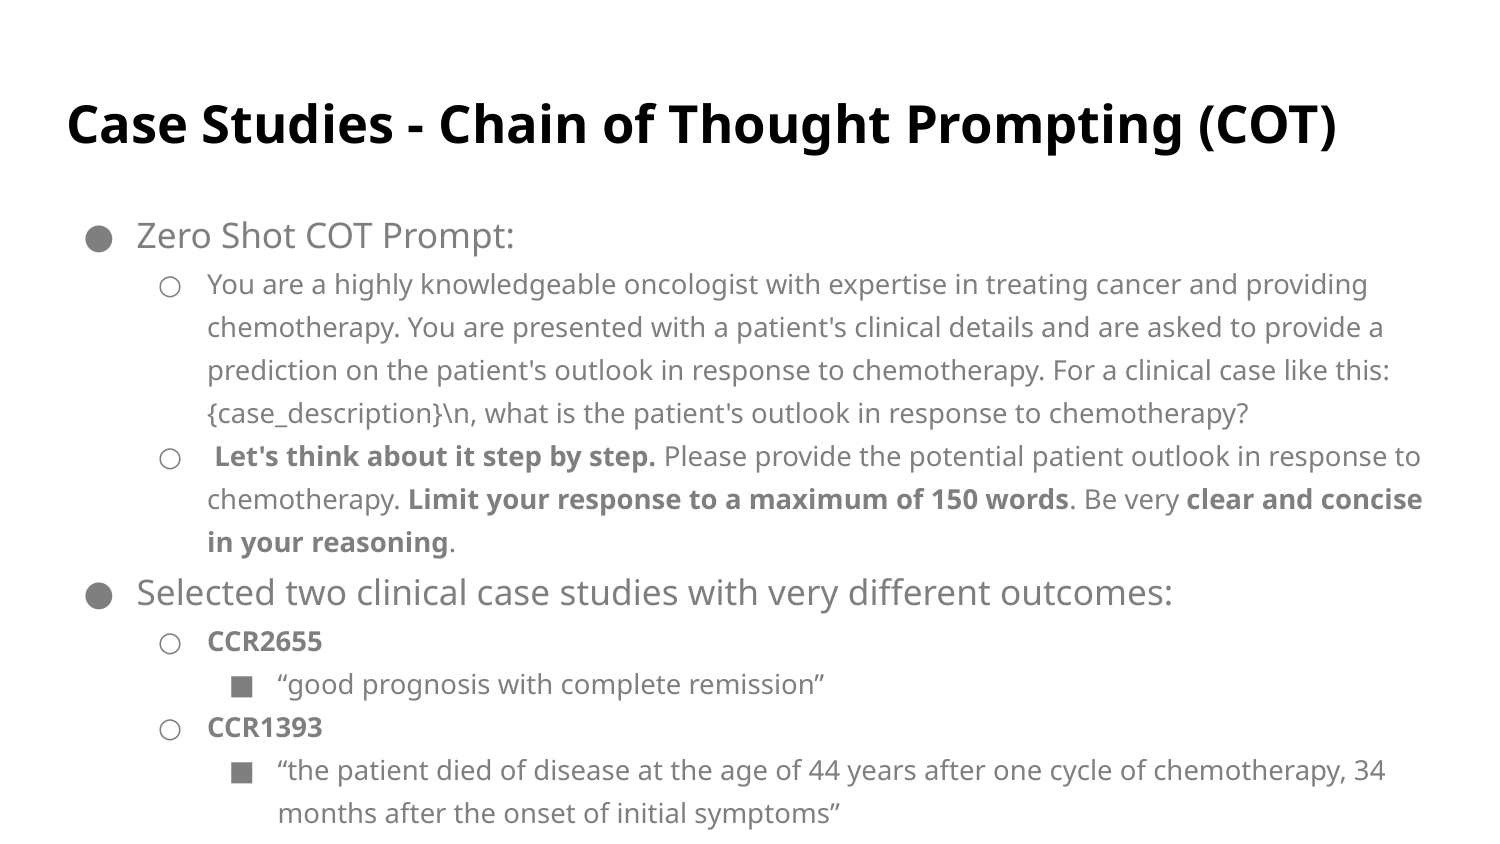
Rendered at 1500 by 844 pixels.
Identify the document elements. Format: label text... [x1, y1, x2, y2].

list Zero Shot COT Prompt: You are a highly knowledgeable oncologist with expertise in treating cancer and providing chemotherapy. You are presented with a patient's clinical details and are asked to provide a prediction on the patient's outlook in response to chemotherapy. For a clinical case like this: {case_description}\n, what is the patient's outlook in response to chemotherapy? Let's think about it step by step. Please provide the potential patient outlook in response to chemotherapy. Limit your response to a maximum of 150 words. Be very clear and concise in your reasoning. Selected two clinical case studies with very different outcomes: CCR2655 “good prognosis with complete remission” CCR1393 “the patient died of disease at the age of 44 years after one cycle of chemotherapy, 34 months after the onset of initial symptoms” [51, 189, 1449, 844]
title Case Studies - Chain of Thought Prompting (COT) [51, 72, 1449, 176]
